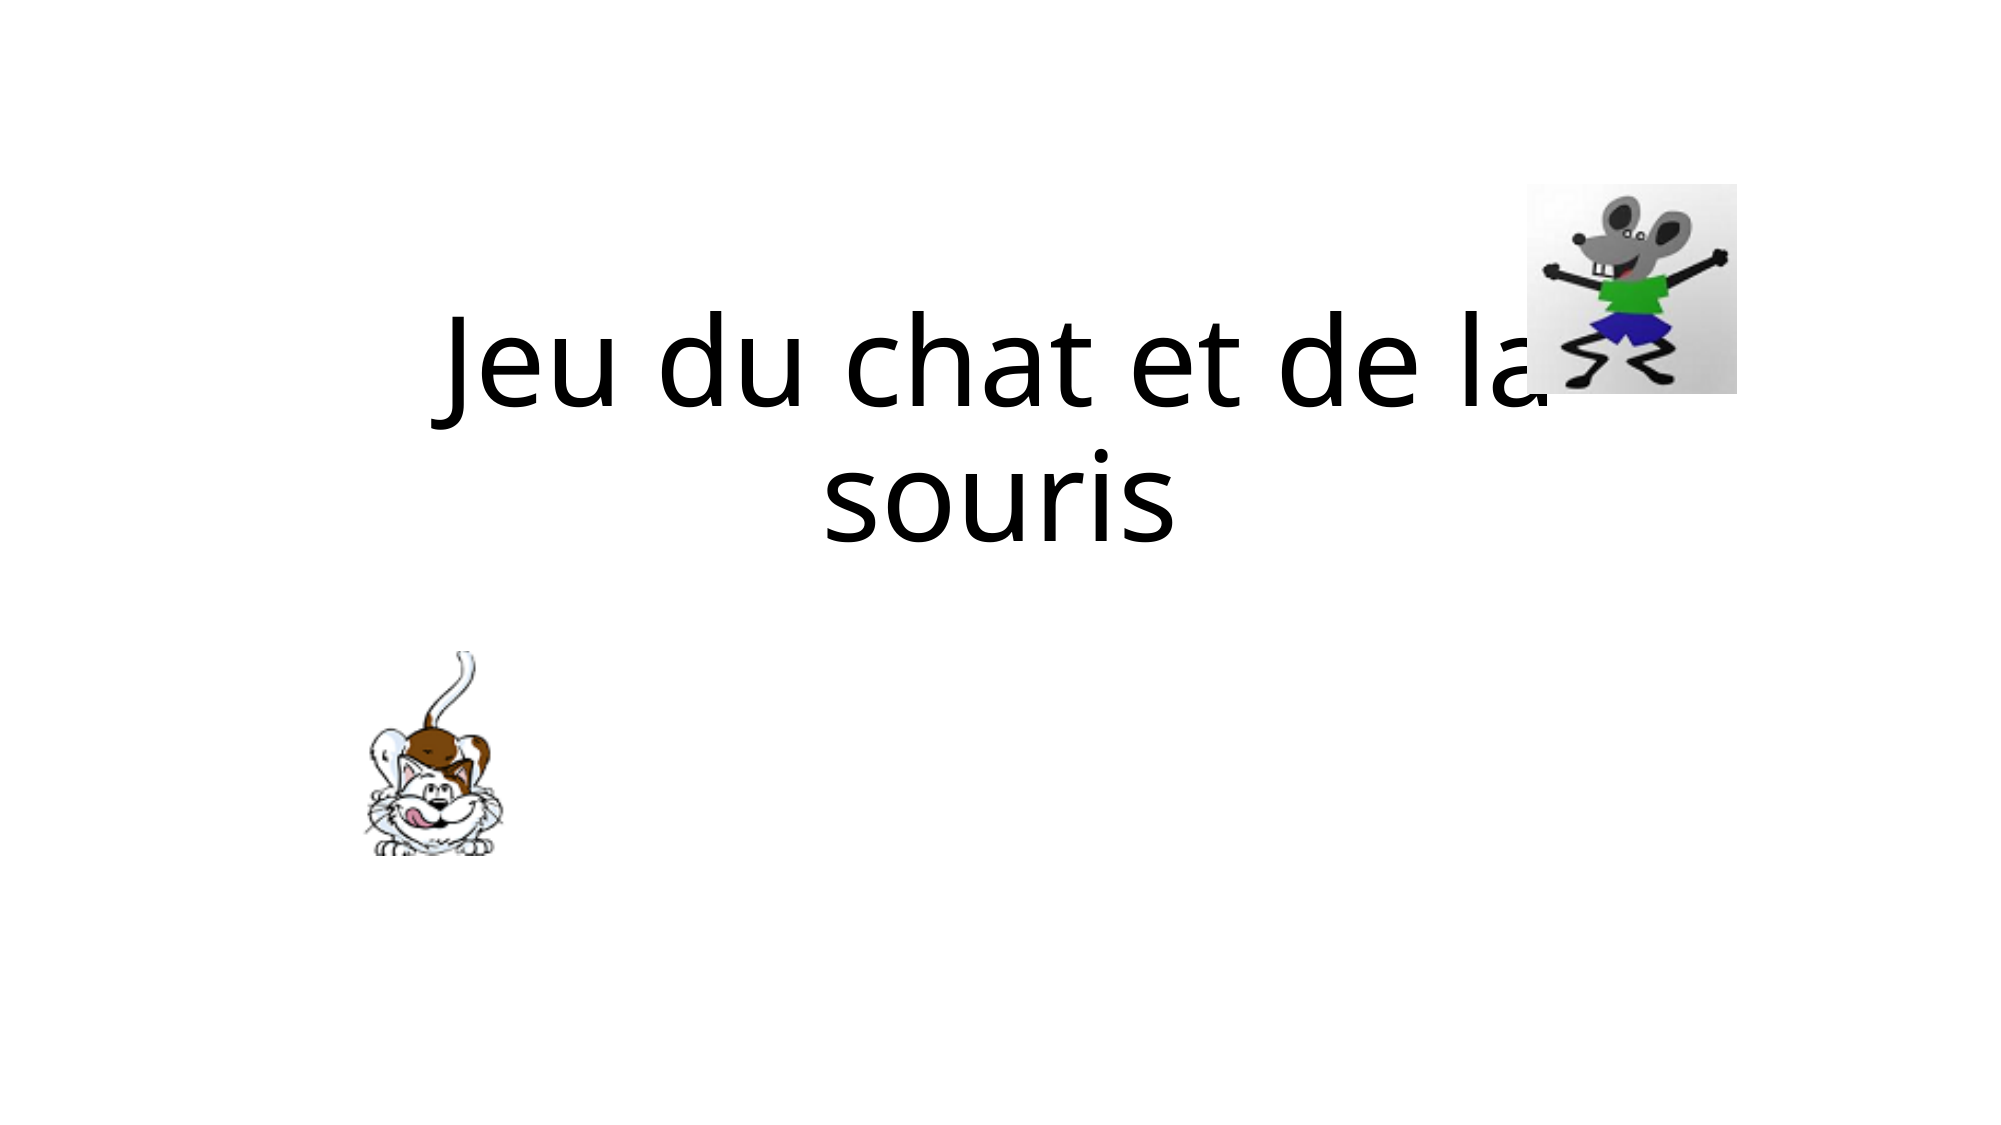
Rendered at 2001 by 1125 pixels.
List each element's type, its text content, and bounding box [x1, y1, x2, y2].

title Jeu du chat et de la souris [249, 184, 1750, 576]
picture [328, 651, 531, 856]
picture [1527, 184, 1737, 394]
